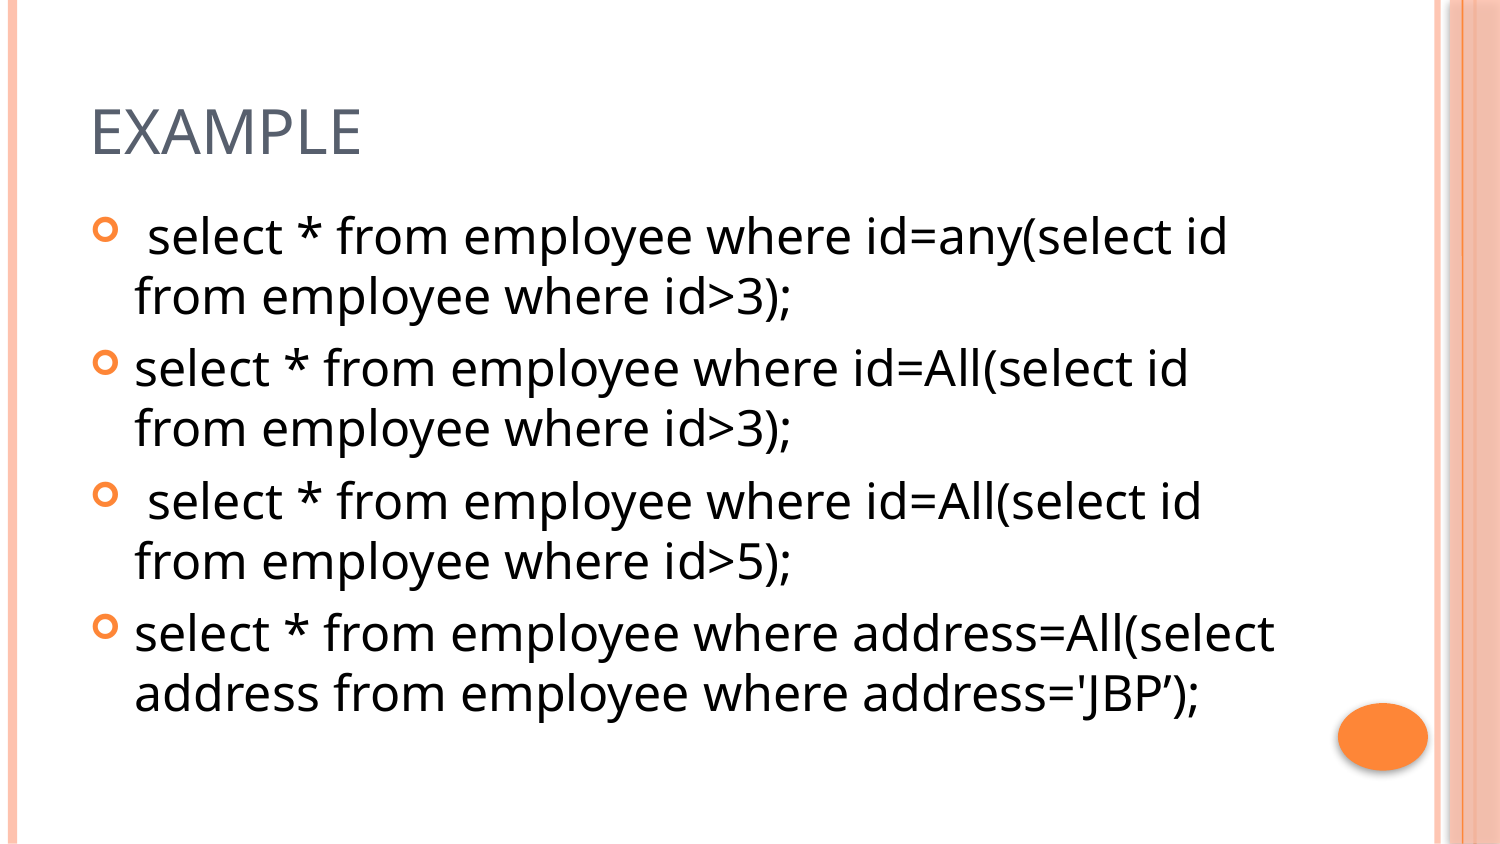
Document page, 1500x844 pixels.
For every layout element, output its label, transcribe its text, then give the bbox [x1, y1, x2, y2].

list select * from employee where id=any(select id from employee where id>3); select * from employee where id=All(select id from employee where id>3); select * from employee where id=All(select id from employee where id>5); select * from employee where address=All(select address from employee where address='JBP’); [75, 196, 1300, 797]
title Example [75, 33, 1300, 175]
